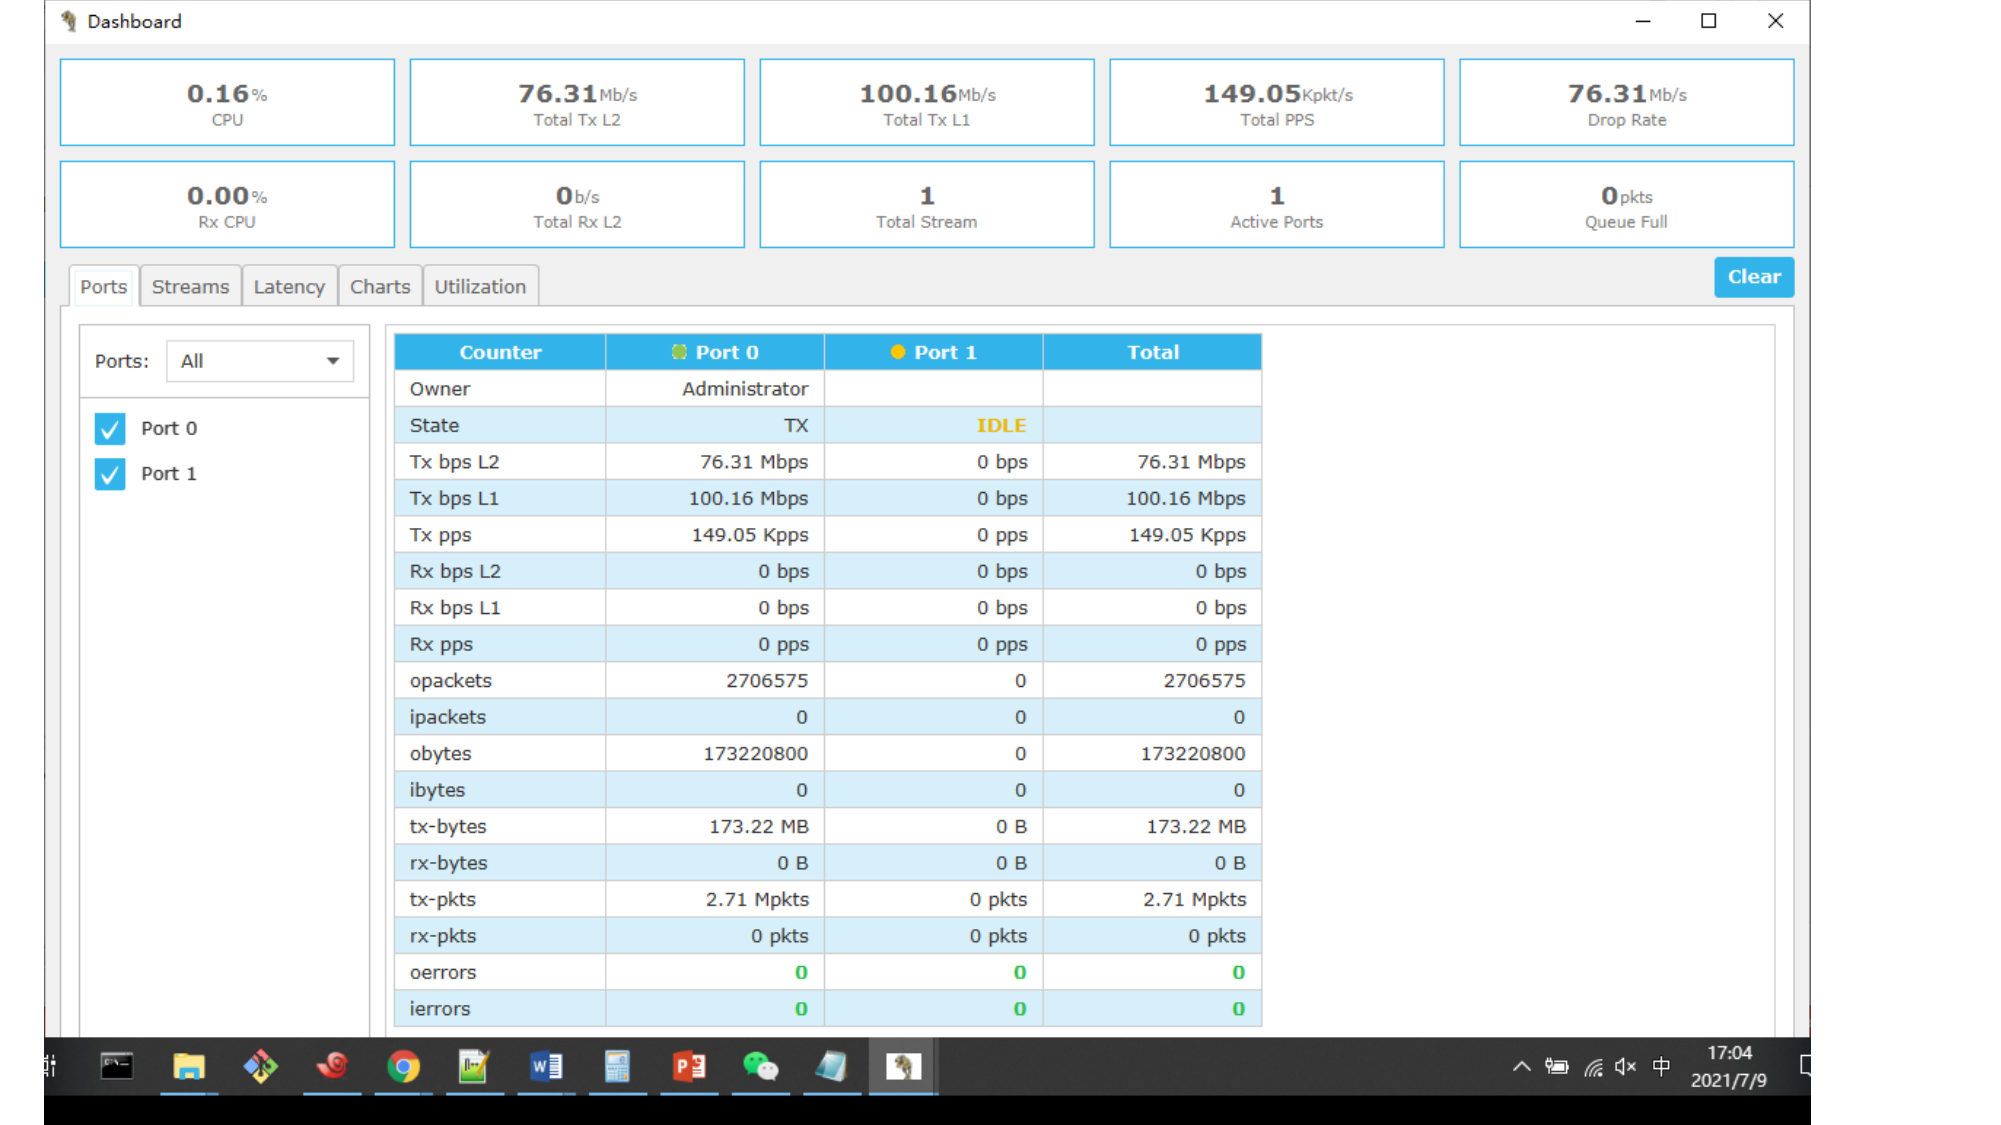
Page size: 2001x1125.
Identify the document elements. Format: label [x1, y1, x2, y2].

picture [44, 0, 1811, 1125]
